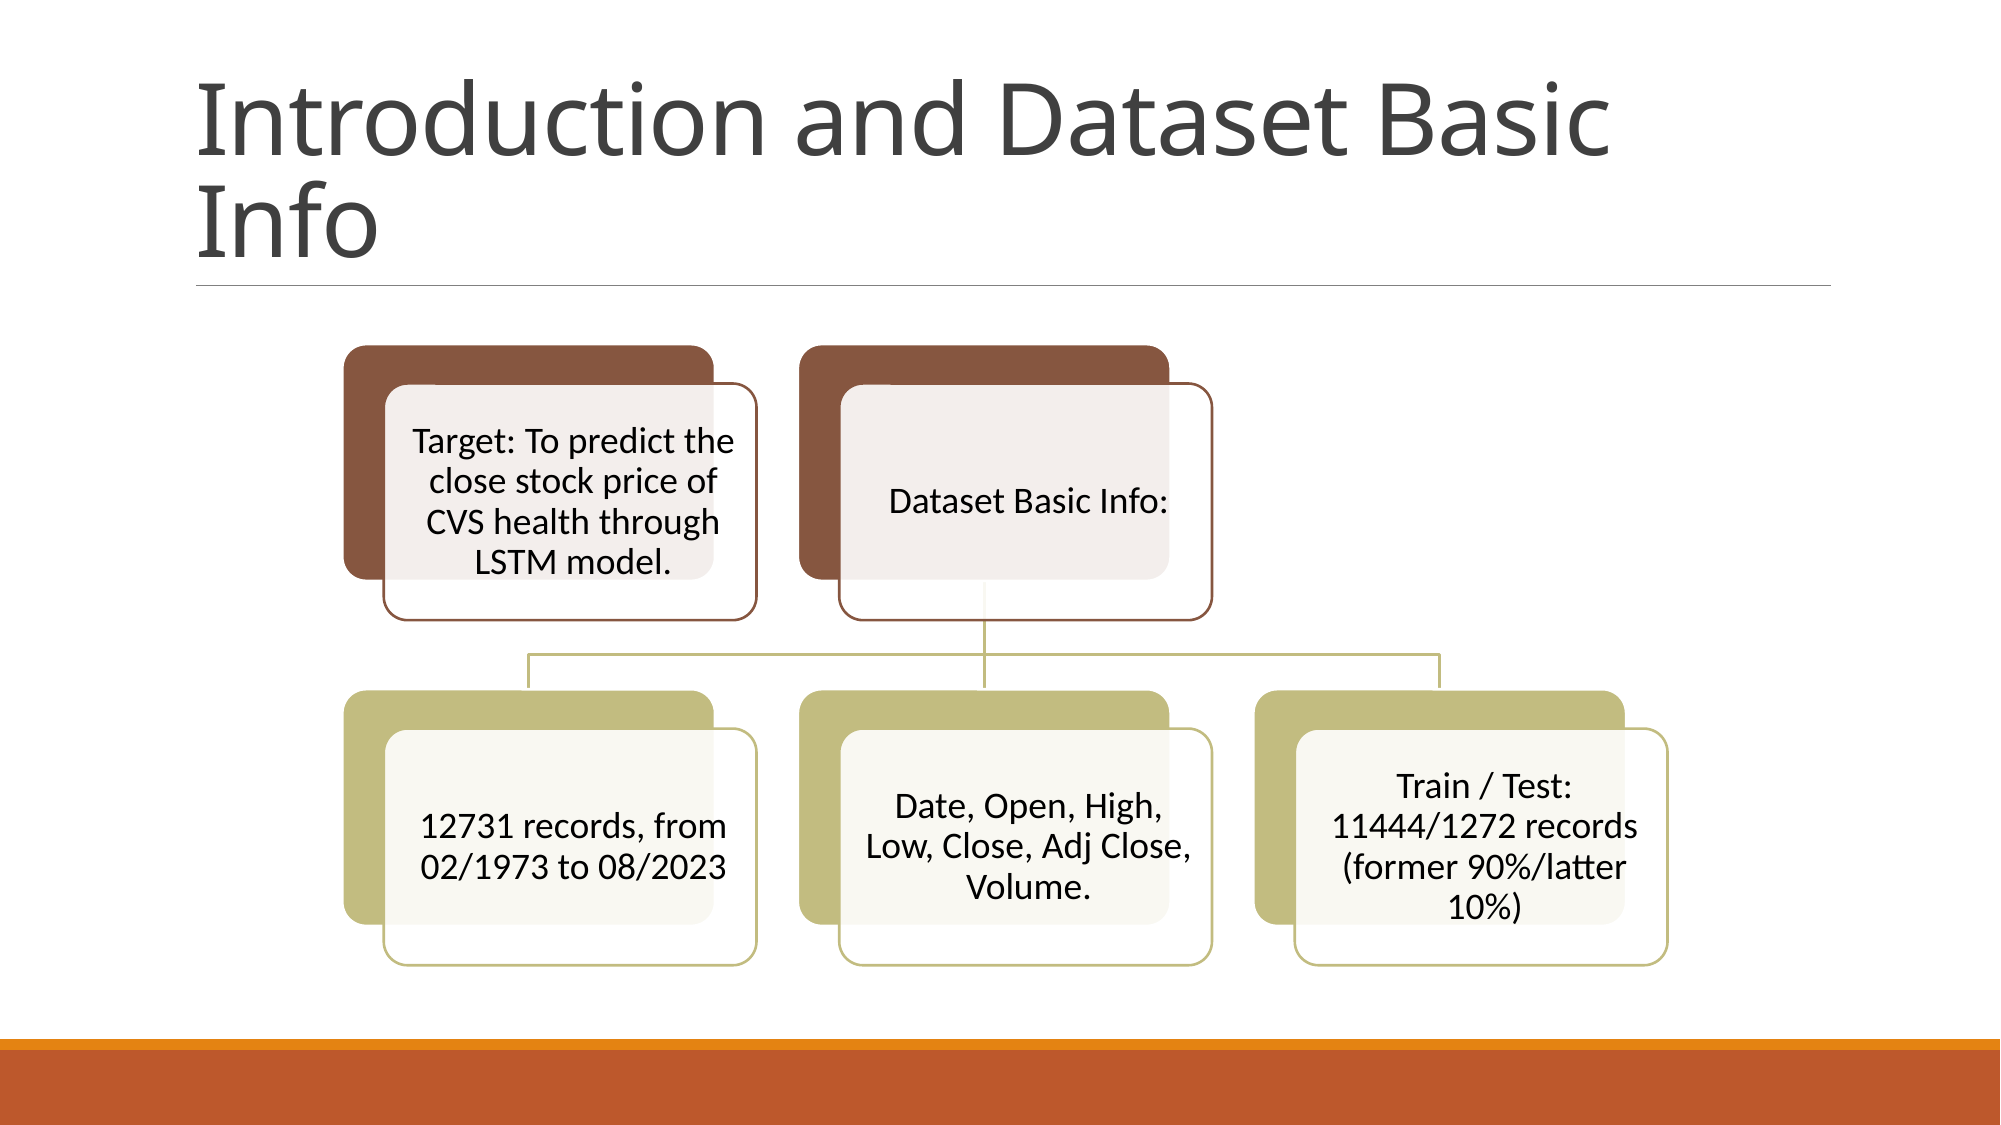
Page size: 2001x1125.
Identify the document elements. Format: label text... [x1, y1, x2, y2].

title Introduction and Dataset Basic Info [180, 47, 1830, 285]
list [179, 343, 1831, 966]
